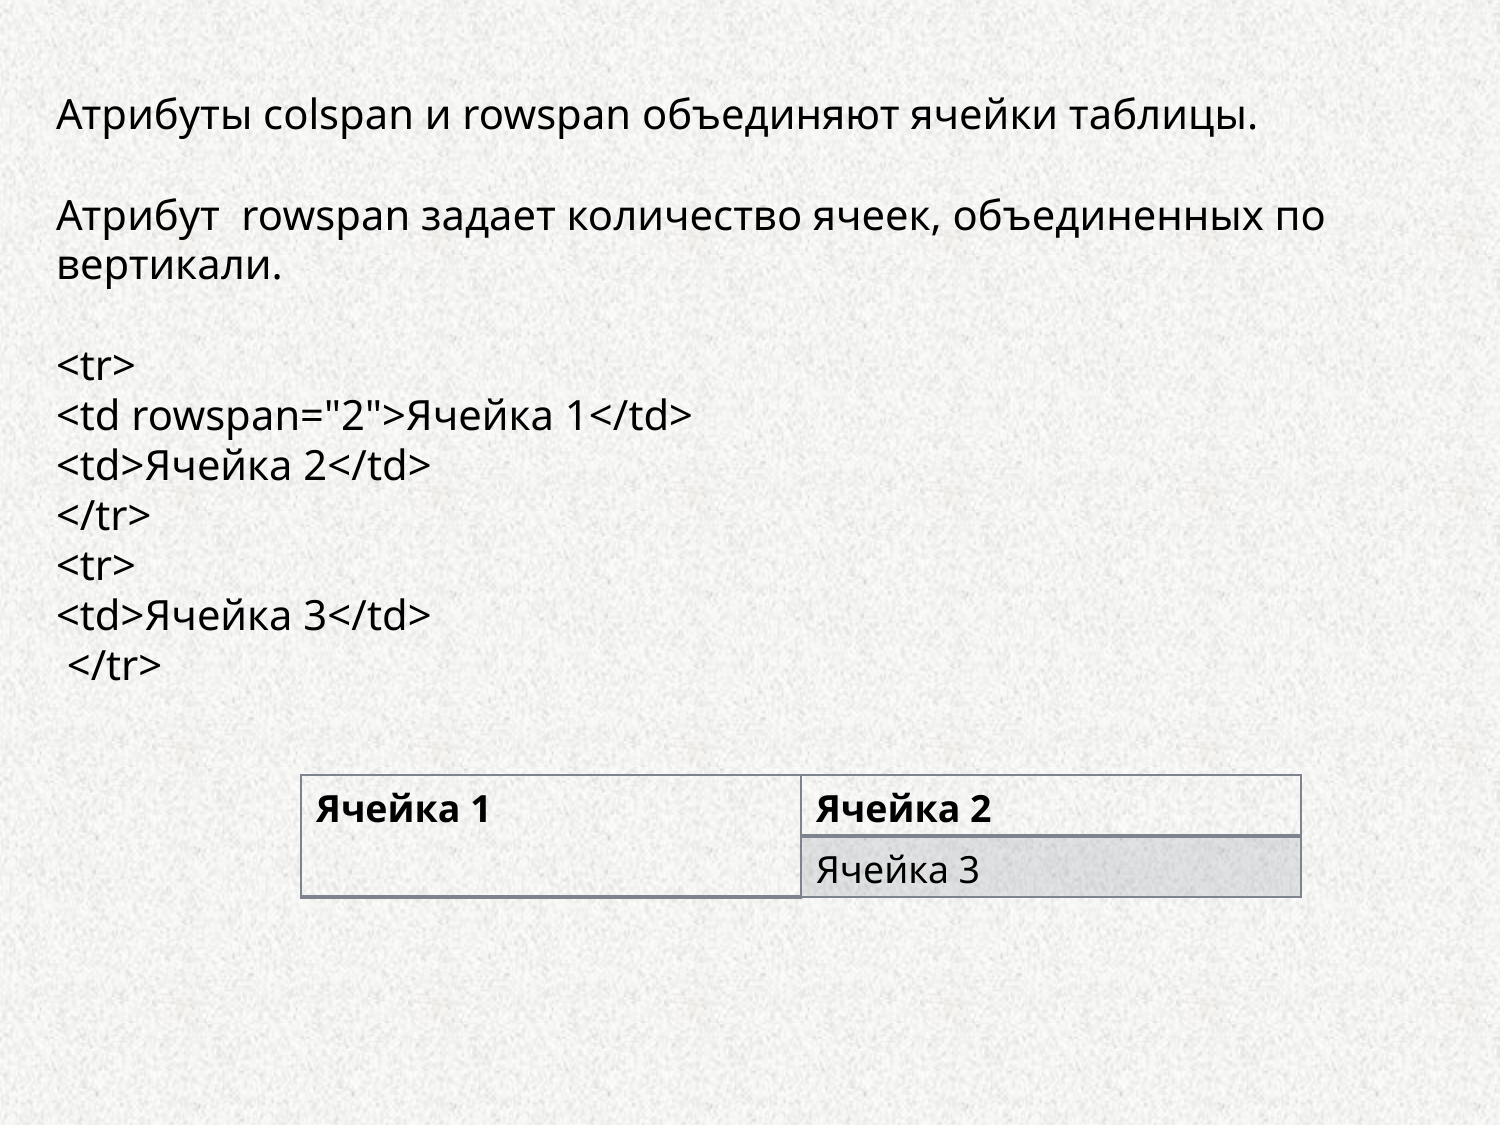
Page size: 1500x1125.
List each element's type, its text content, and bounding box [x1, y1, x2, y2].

table_cell Ячейка 3 [802, 838, 1300, 896]
table_header Ячейка 1 [302, 776, 800, 895]
text_box Атрибуты colspan и rowspan объединяют ячейки таблицы. Атрибут rowspan задает количество ячеек, объединенных по вертикали. <tr> <td rowspan="2">Ячейка 1</td> <td>Ячейка 2</td> </tr> <tr> <td>Ячейка 3</td> </tr> [41, 30, 1459, 696]
table_header Ячейка 2 [802, 776, 1300, 834]
